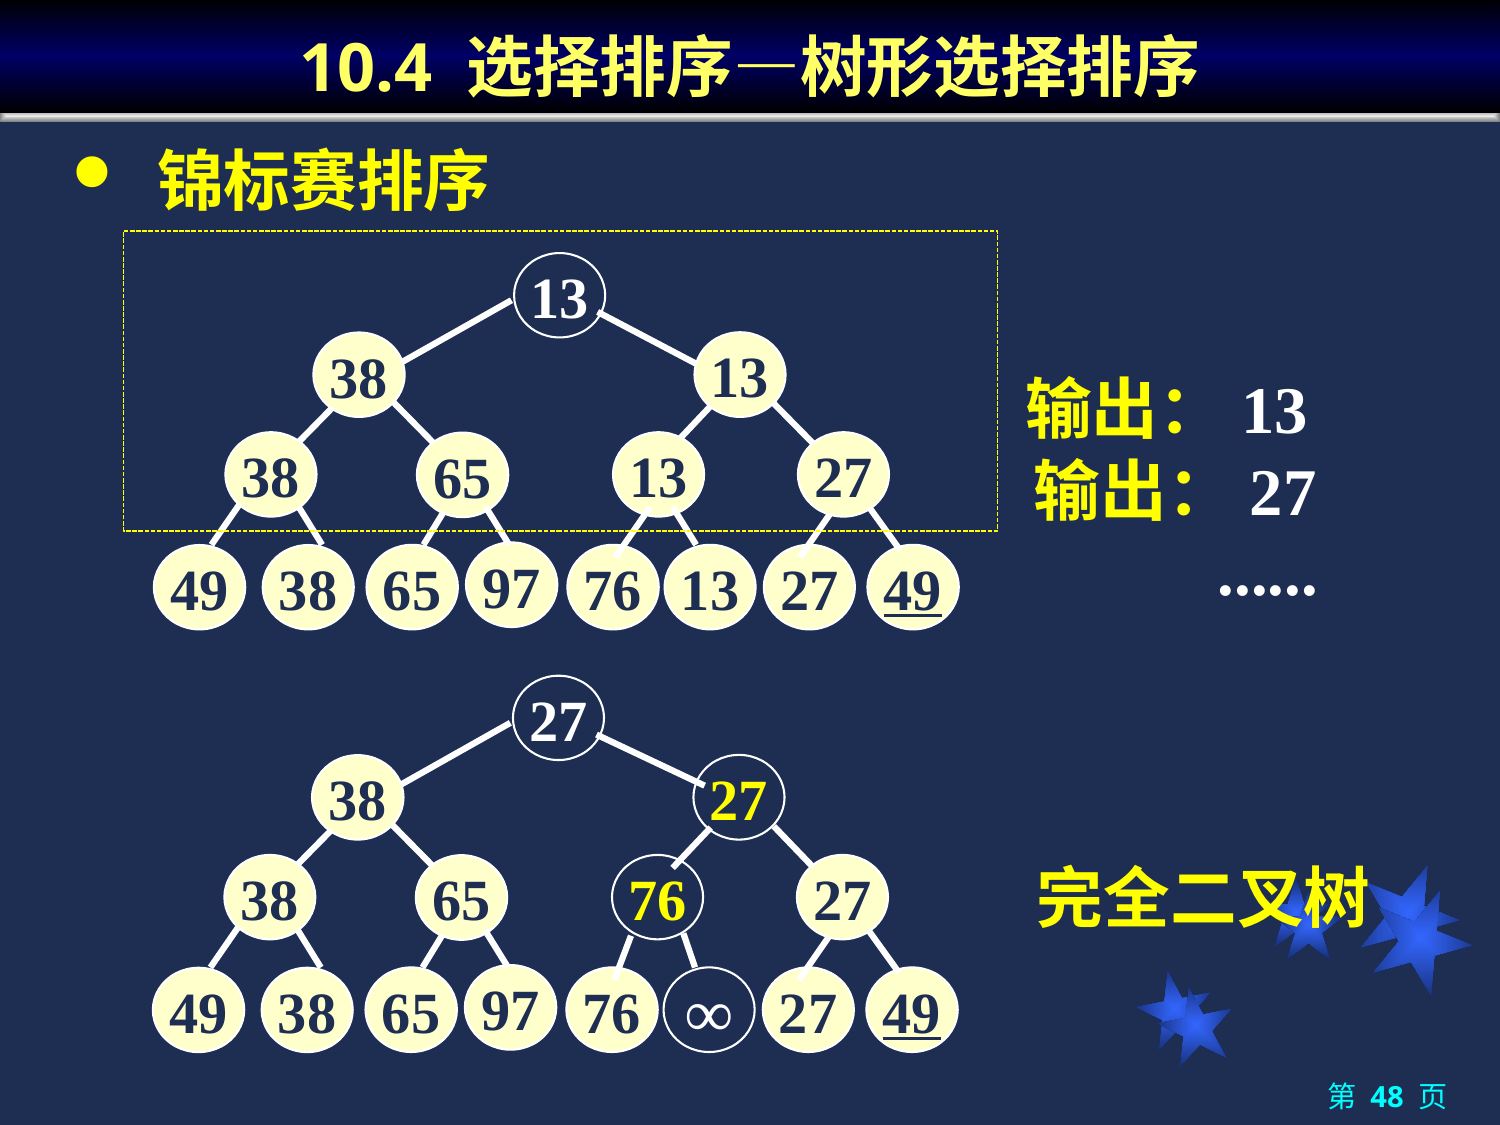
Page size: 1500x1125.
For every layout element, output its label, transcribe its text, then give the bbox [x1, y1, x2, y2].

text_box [298, 332, 440, 450]
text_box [673, 331, 814, 446]
text_box [123, 230, 998, 531]
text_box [210, 854, 321, 963]
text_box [612, 432, 705, 558]
text_box 输出：27 ...... [1018, 441, 1432, 617]
title 10.4 选择排序—树形选择排序 [0, 0, 1500, 113]
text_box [796, 854, 900, 981]
text_box 输出：13 [1010, 359, 1423, 455]
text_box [415, 854, 509, 968]
text_box 锦标赛排序 [57, 123, 1453, 226]
slide_number 第 48 页 [1067, 1070, 1463, 1125]
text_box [297, 754, 439, 873]
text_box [402, 252, 708, 370]
text_box 完全二叉树 [997, 848, 1410, 944]
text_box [401, 675, 705, 786]
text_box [611, 854, 704, 981]
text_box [416, 432, 510, 546]
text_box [152, 964, 958, 1053]
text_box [153, 542, 959, 630]
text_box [211, 432, 323, 540]
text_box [797, 432, 901, 558]
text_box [672, 754, 813, 869]
